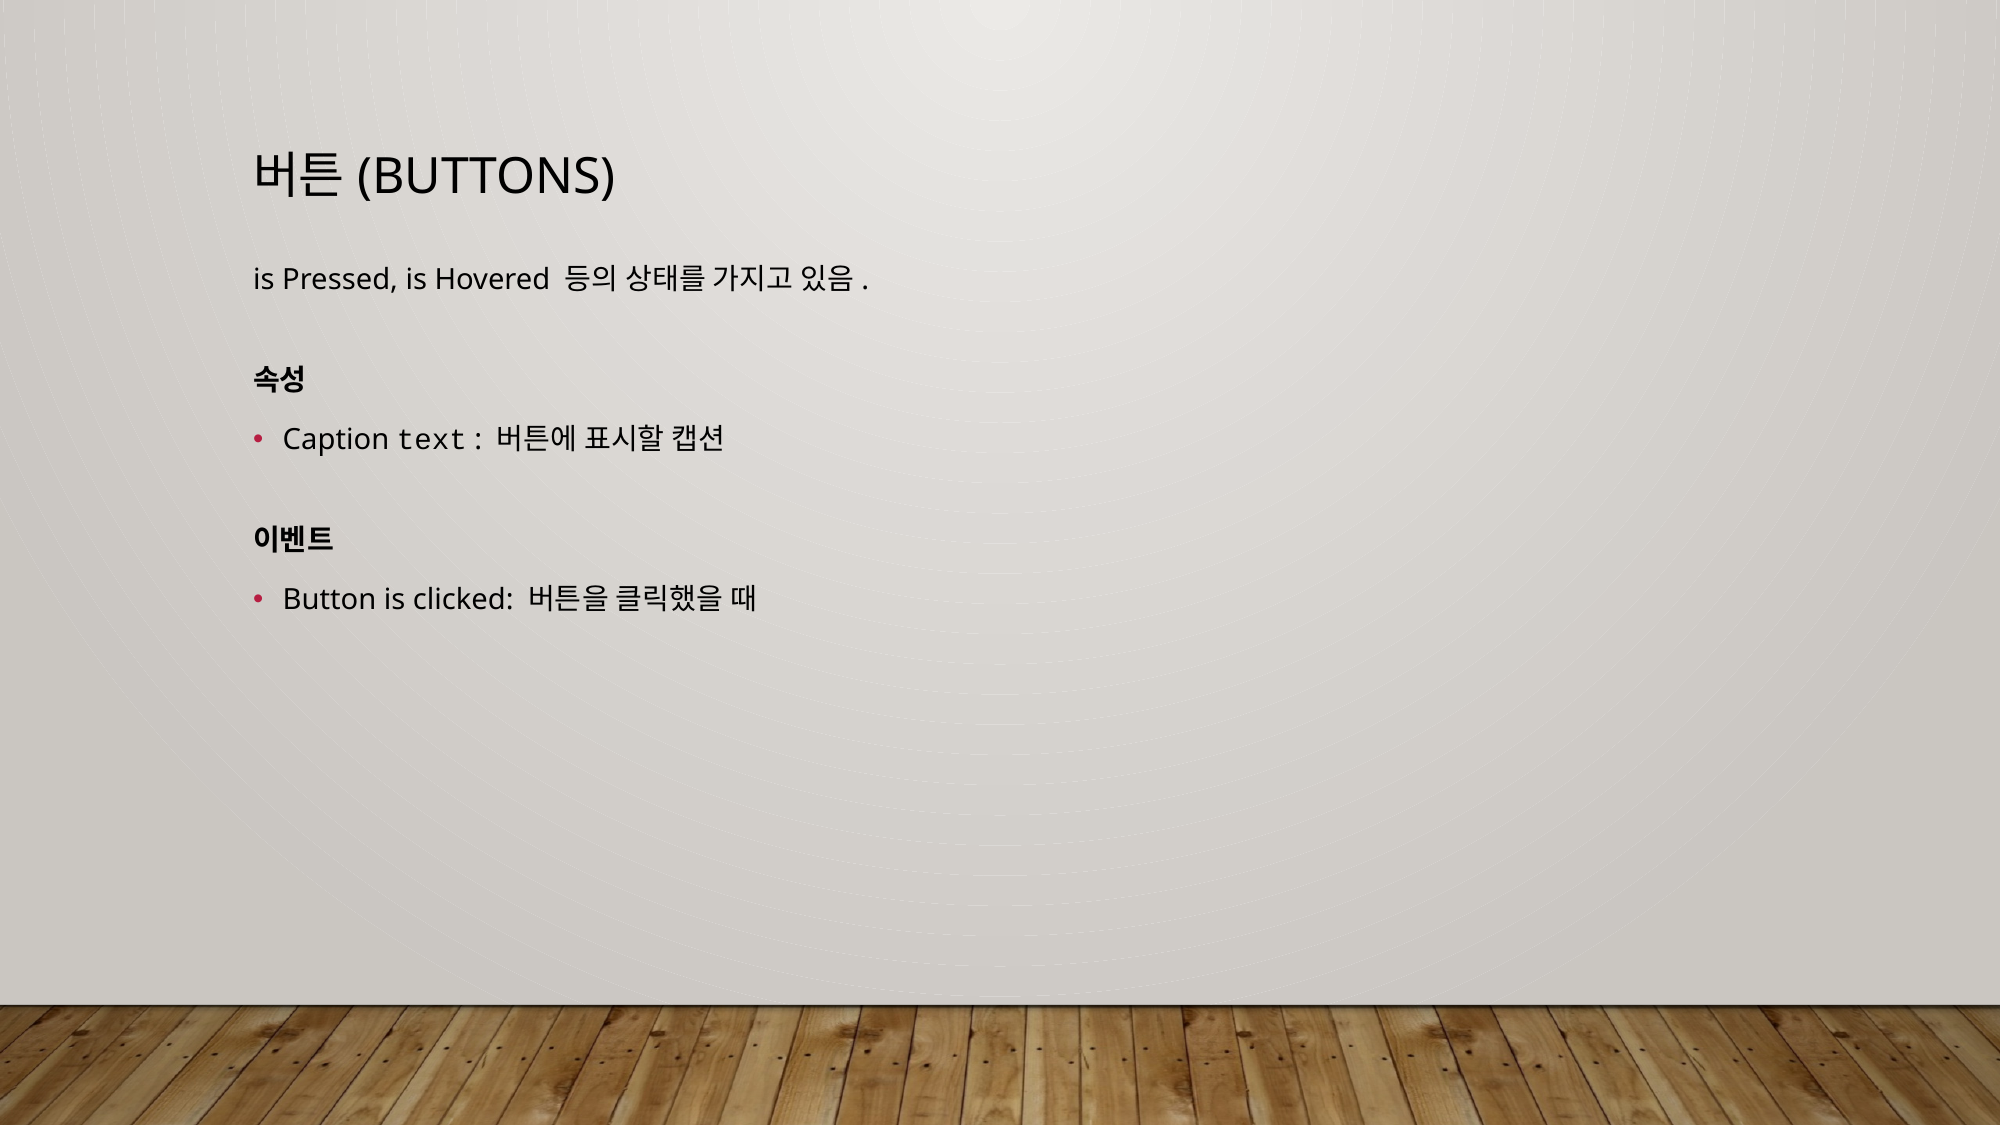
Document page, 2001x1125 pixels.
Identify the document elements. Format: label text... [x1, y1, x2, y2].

list is Pressed, is Hovered 등의 상태를 가지고 있음. 속성 Caption text : 버튼에 표시할 캡션 이벤트 Button is clicked: 버튼을 클릭했을 때 [238, 249, 1814, 897]
picture [0, 1005, 2000, 1125]
title 버튼(Buttons) [238, 131, 1814, 223]
